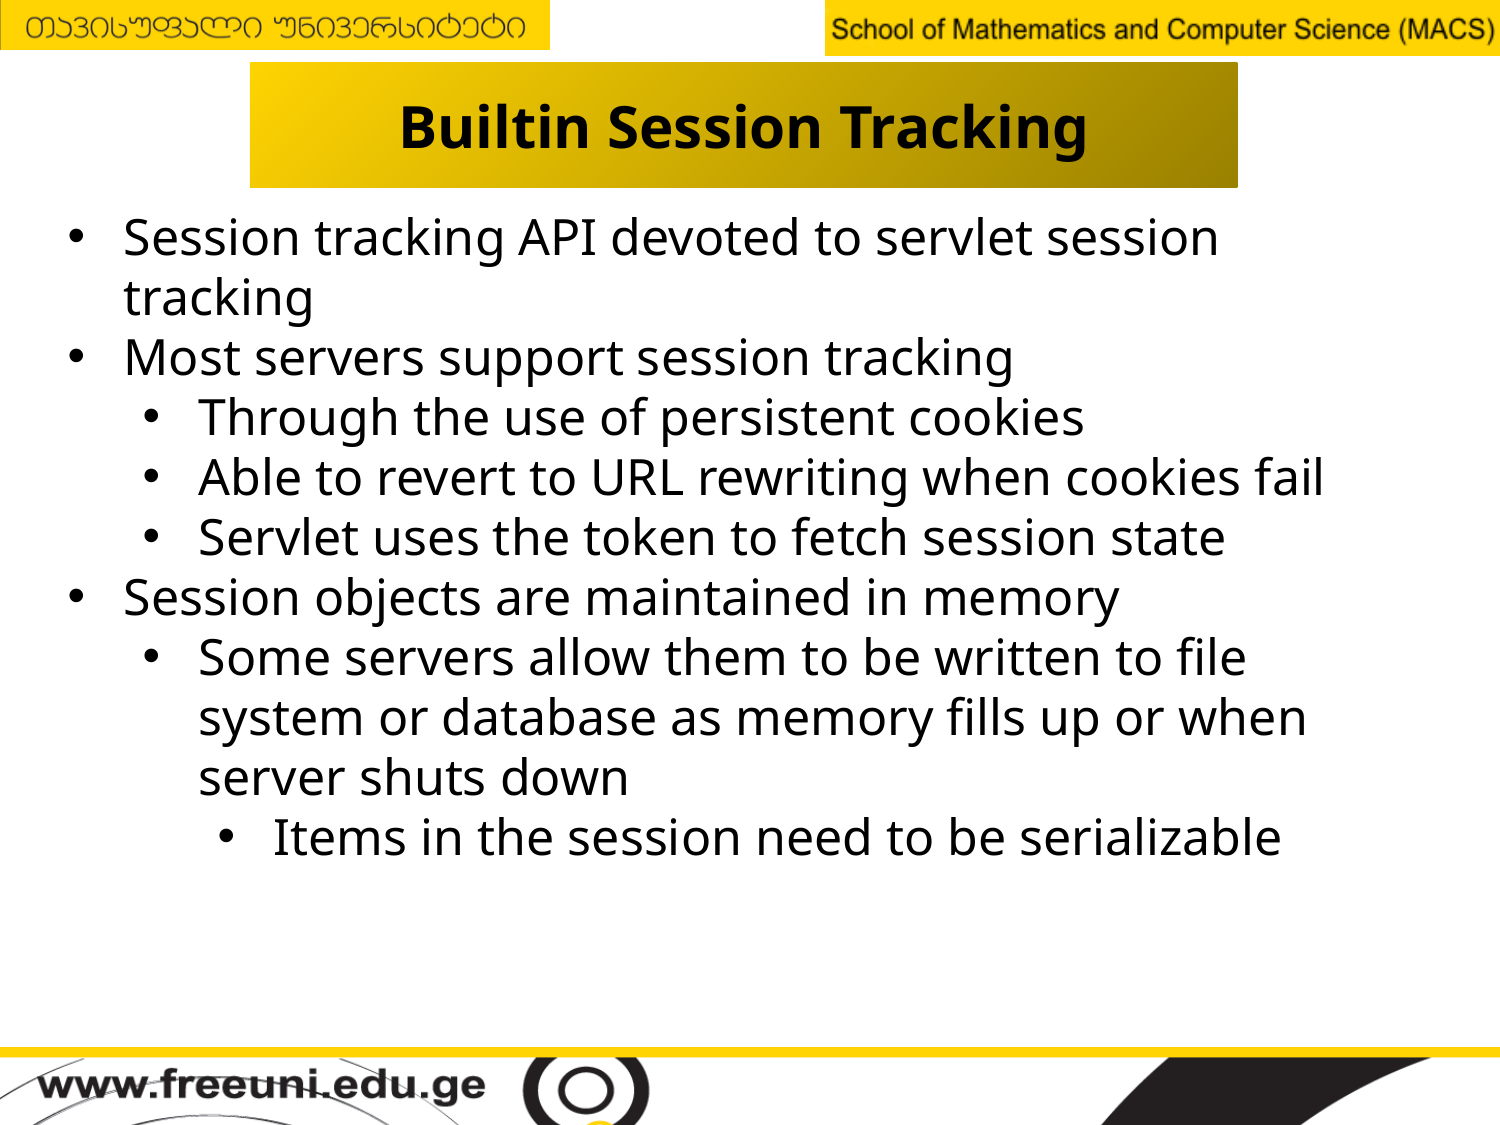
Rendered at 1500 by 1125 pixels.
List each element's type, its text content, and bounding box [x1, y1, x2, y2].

picture [0, 1047, 1500, 1125]
picture [0, 0, 551, 50]
text_box Builtin Session Tracking [249, 62, 1238, 188]
text_box Session tracking API devoted to servlet session tracking Most servers support session tracking Through the use of persistent cookies Able to revert to URL rewriting when cookies fail Servlet uses the token to fetch session state Session objects are maintained in memory Some servers allow them to be written to file system or database as memory fills up or when server shuts down Items in the session need to be serializable [52, 198, 1438, 873]
picture [824, 0, 1500, 56]
